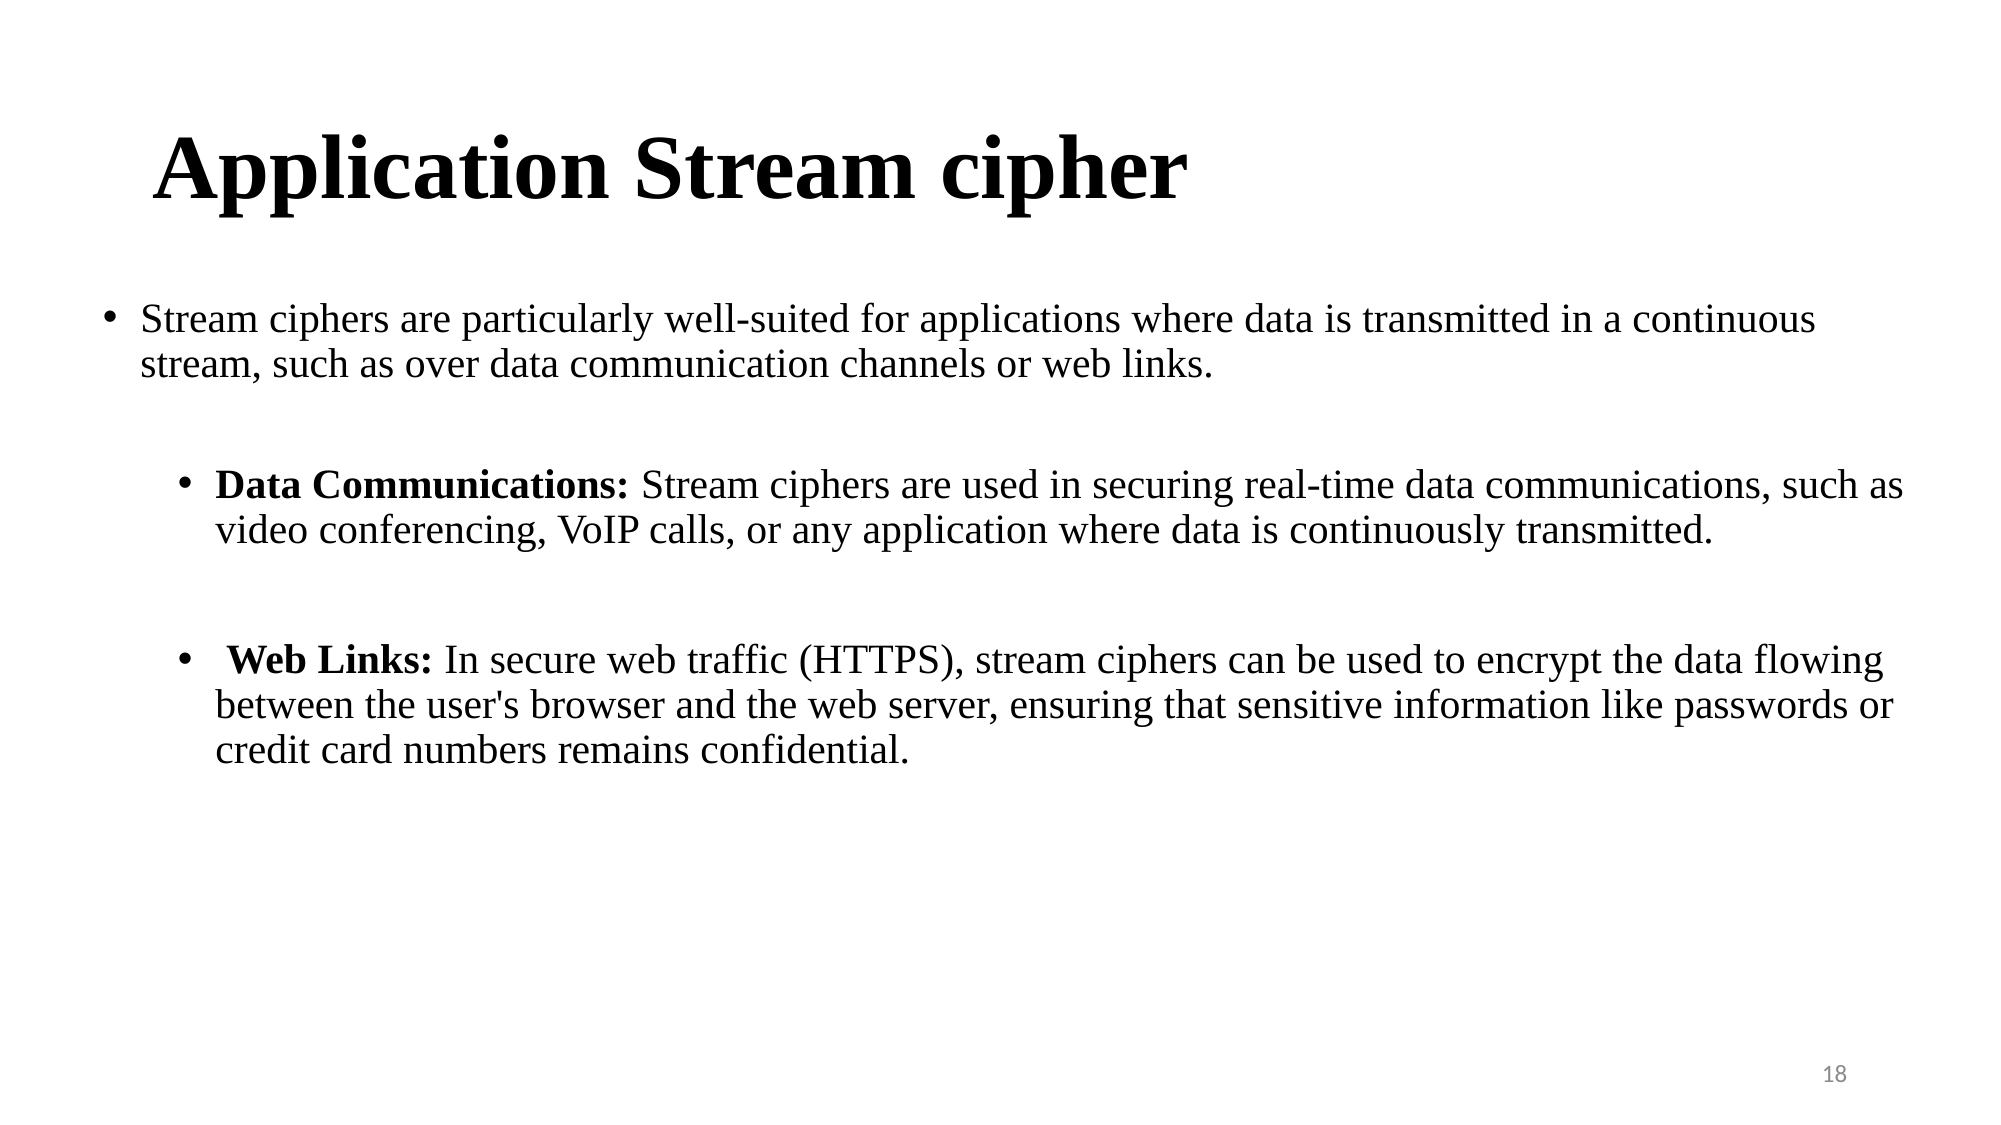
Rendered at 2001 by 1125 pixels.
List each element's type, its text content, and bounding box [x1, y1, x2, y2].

title Application Stream cipher [137, 59, 1863, 278]
list Stream ciphers are particularly well-suited for applications where data is transmitted in a continuous stream, such as over data communication channels or web links. Data Communications: Stream ciphers are used in securing real-time data communications, such as video conferencing, VoIP calls, or any application where data is continuously transmitted. Web Links: In secure web traffic (HTTPS), stream ciphers can be used to encrypt the data flowing between the user's browser and the web server, ensuring that sensitive information like passwords or credit card numbers remains confidential. [87, 288, 1949, 1024]
slide_number 18 [1412, 1042, 1863, 1103]
